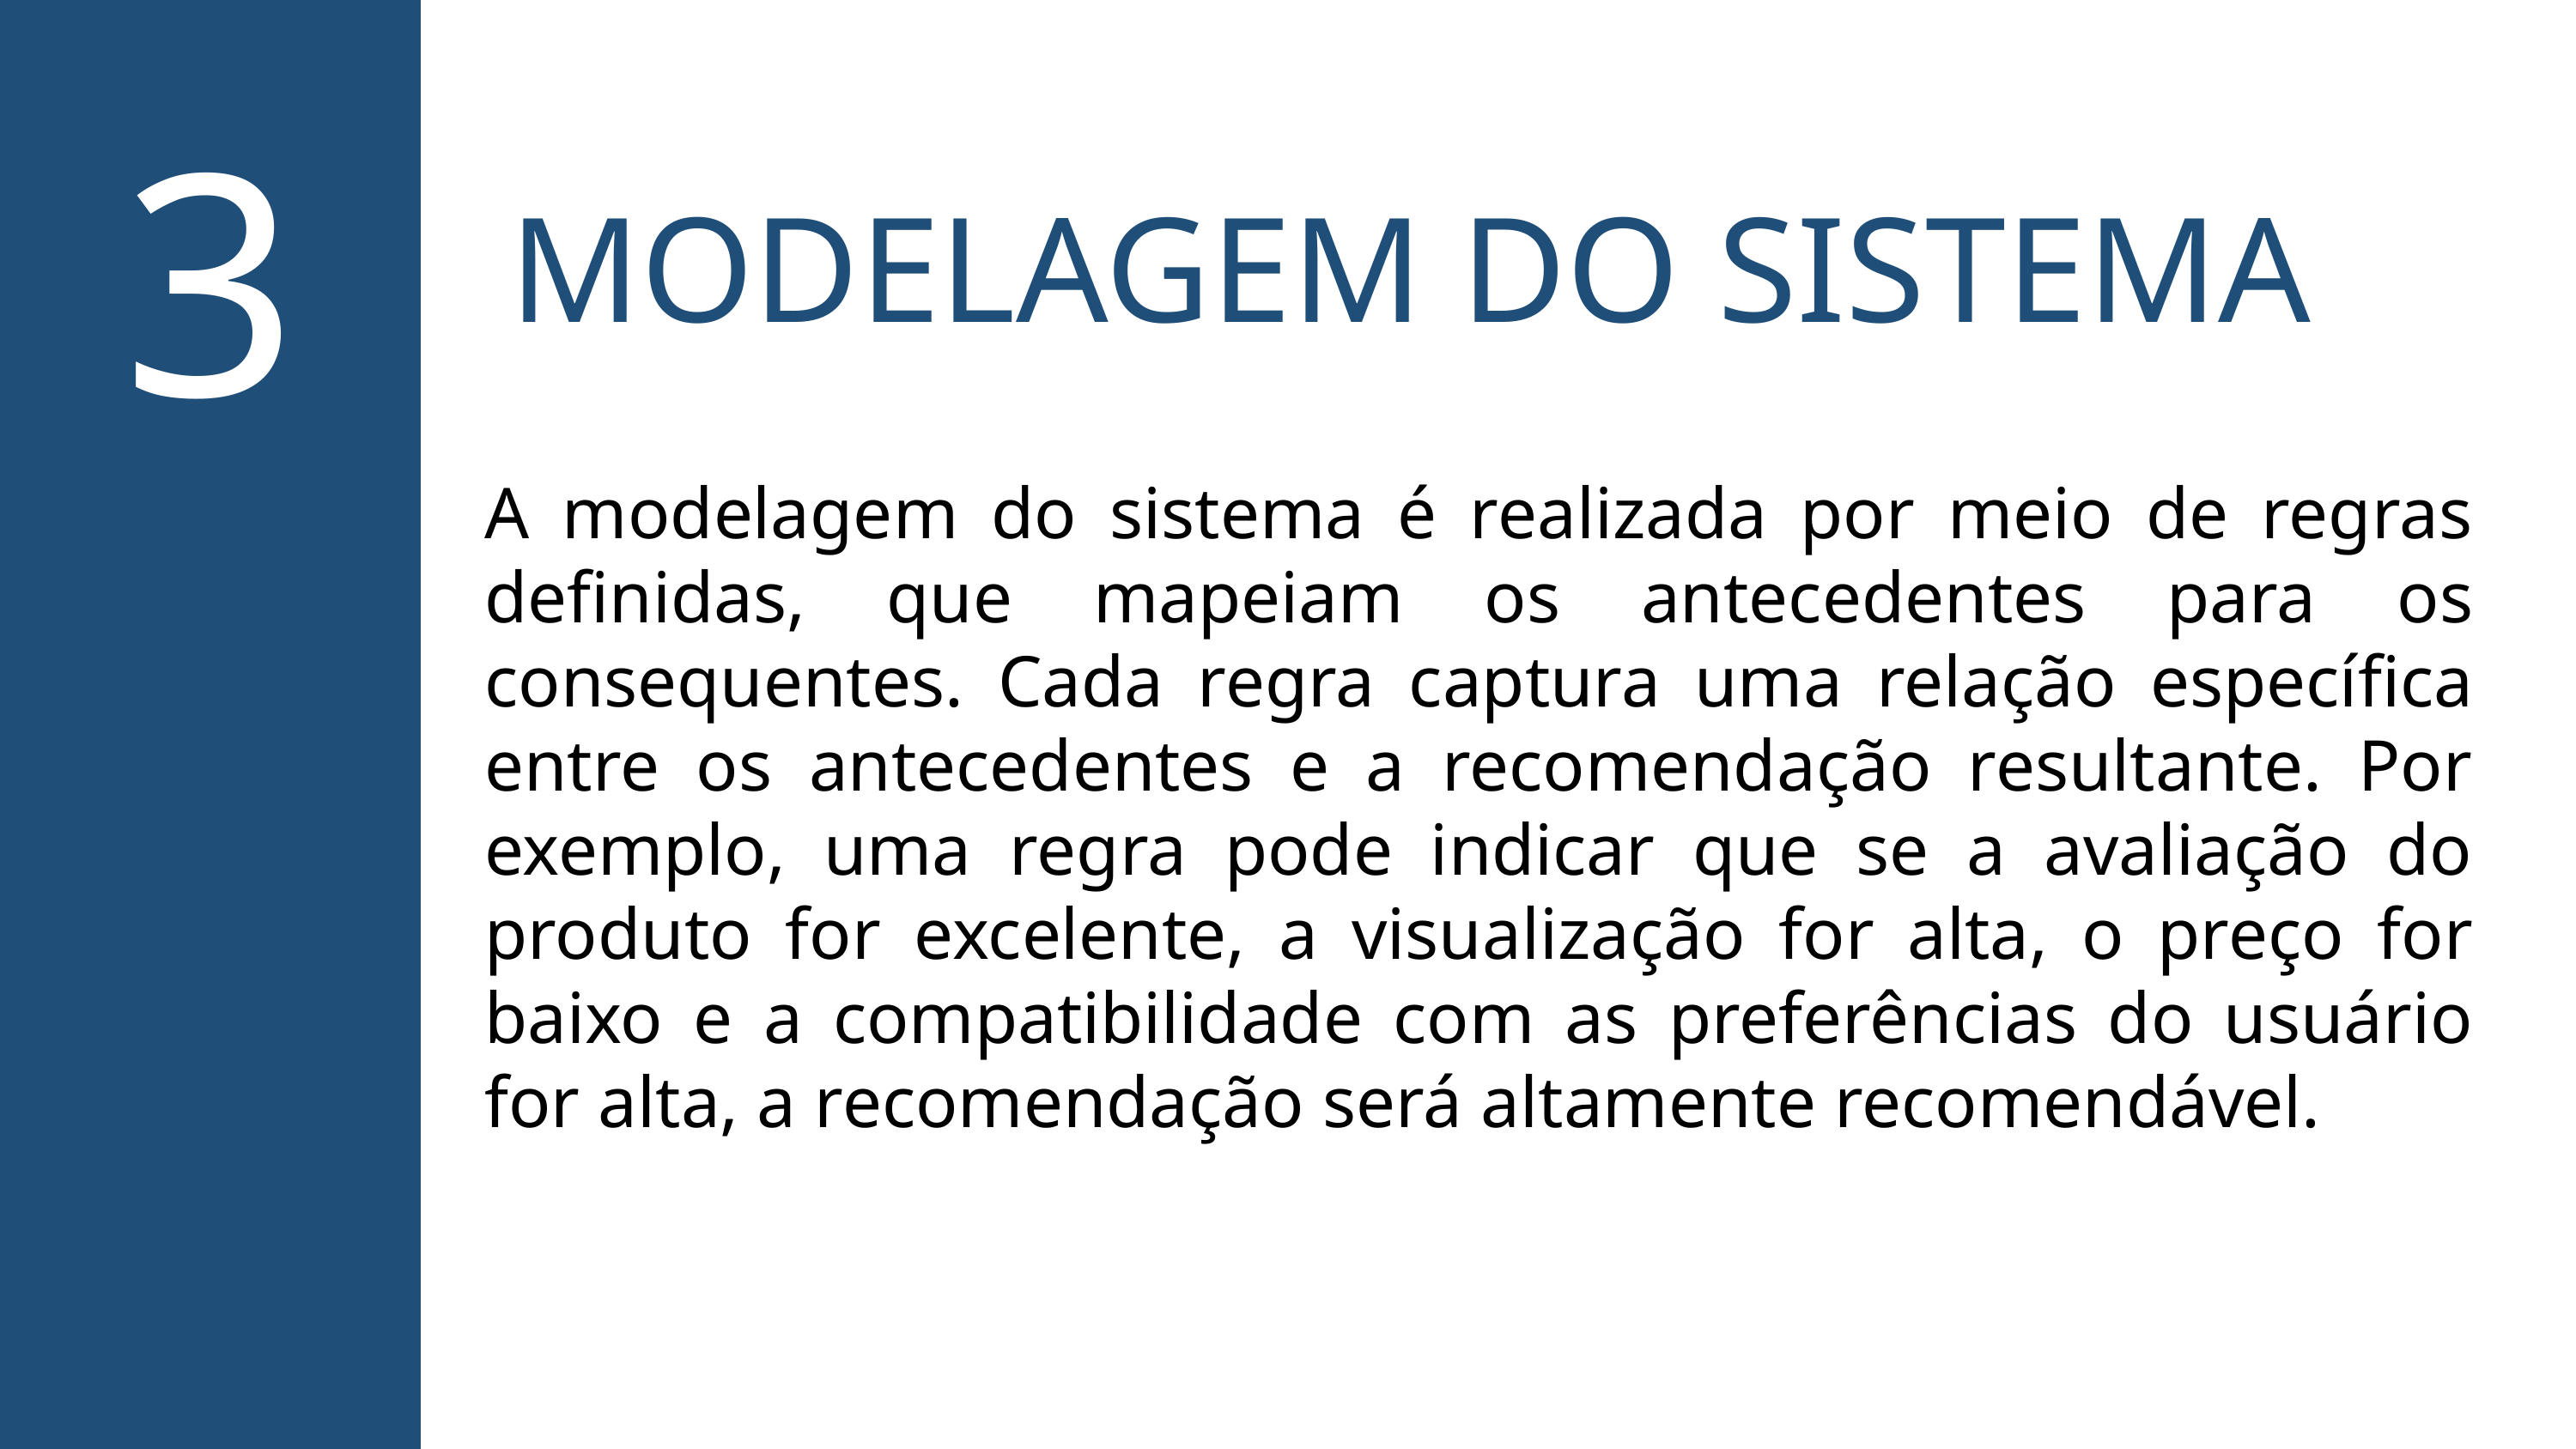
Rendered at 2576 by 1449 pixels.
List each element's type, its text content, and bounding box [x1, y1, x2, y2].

text_box MODELAGEM DO SISTEMA [509, 177, 2576, 352]
text_box A modelagem do sistema é realizada por meio de regras definidas, que mapeiam os antecedentes para os consequentes. Cada regra captura uma relação específica entre os antecedentes e a recomendação resultante. Por exemplo, uma regra pode indicar que se a avaliação do produto for excelente, a visualização for alta, o preço for baixo e a compatibilidade com as preferências do usuário for alta, a recomendação será altamente recomendável. [484, 468, 2475, 1226]
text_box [0, 513, 936, 936]
text_box 3 [88, 88, 333, 458]
